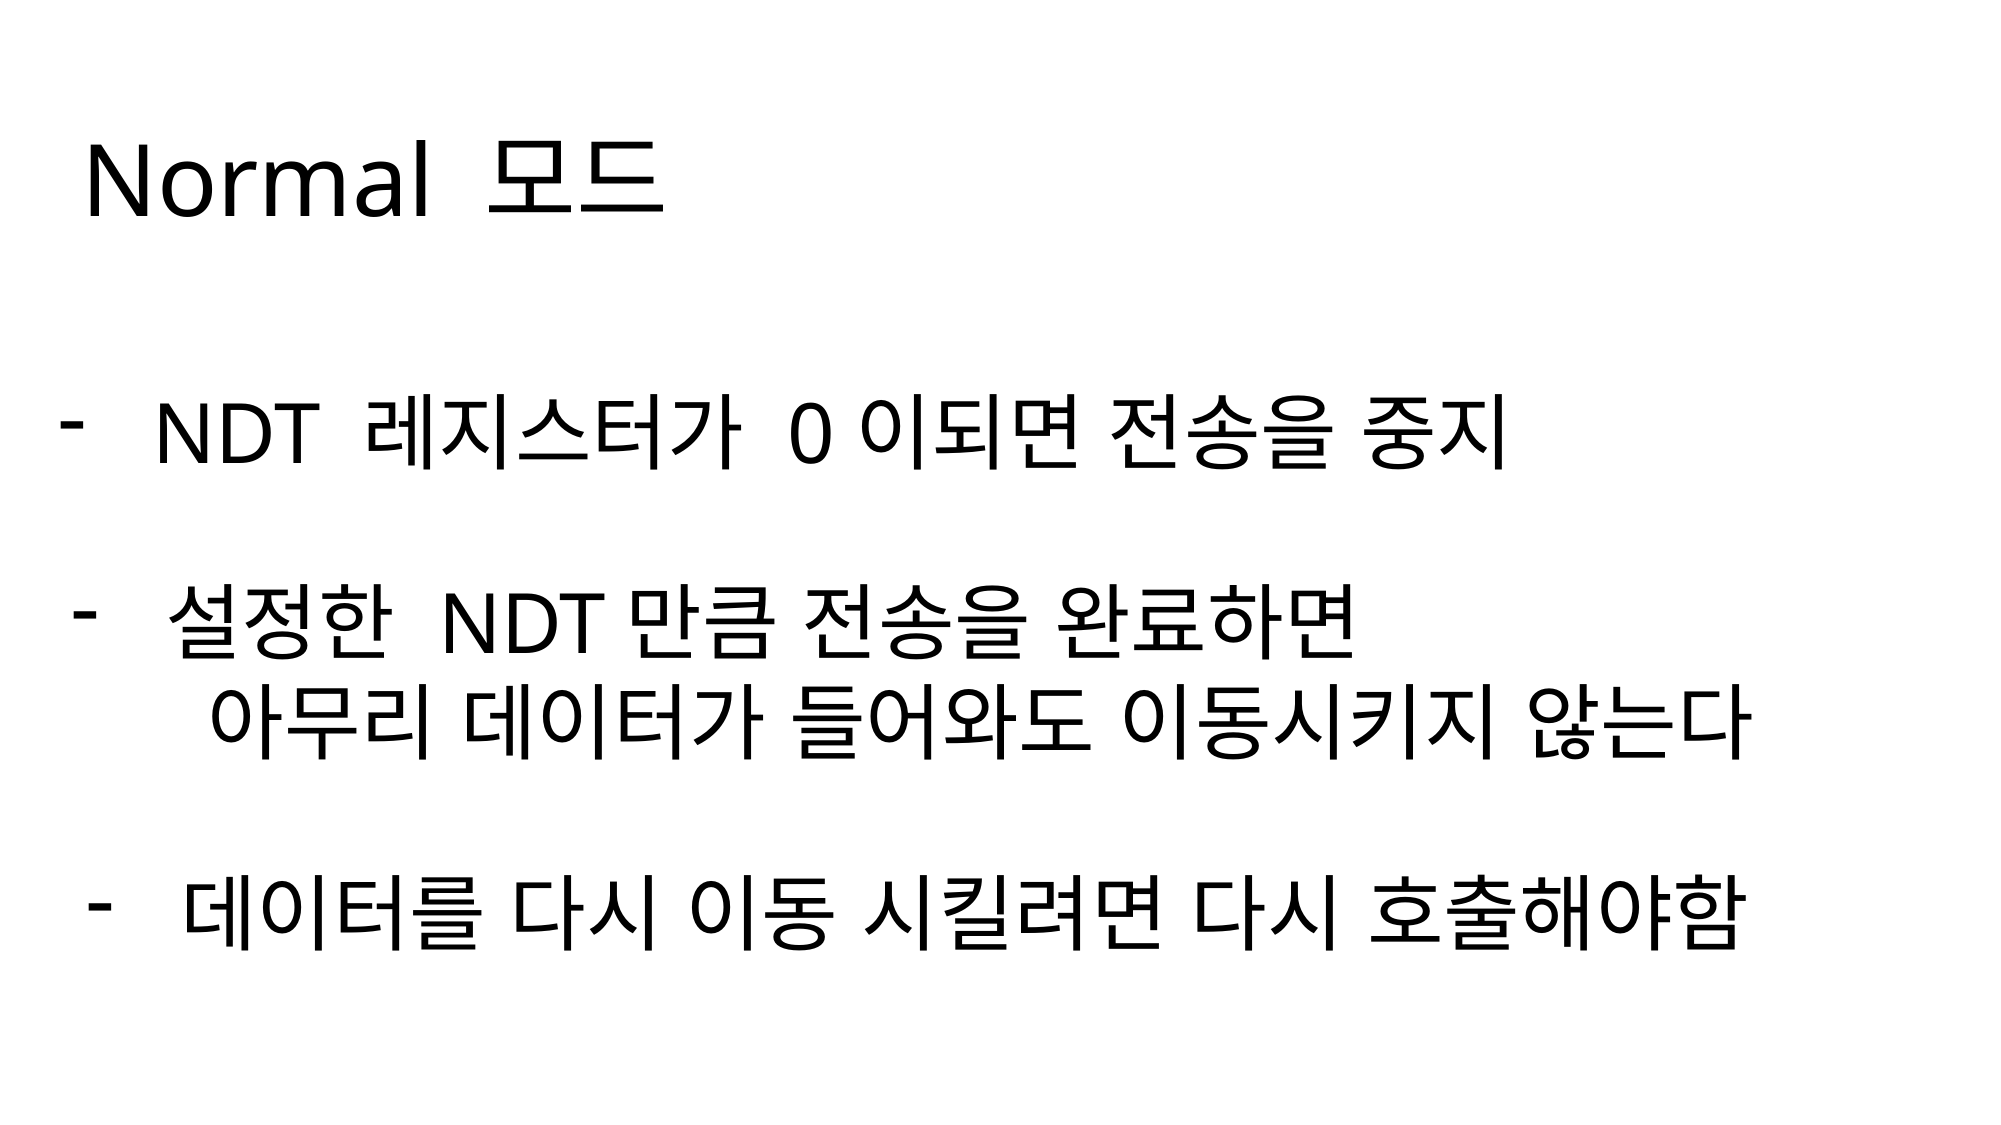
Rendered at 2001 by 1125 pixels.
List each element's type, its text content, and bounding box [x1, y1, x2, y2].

text_box NDT 레지스터가 0이되면 전송을 중지 [44, 372, 1529, 488]
text_box 설정한 NDT만큼 전송을 완료하면 아무리 데이터가 들어와도 이동시키지 않는다 [56, 562, 1770, 778]
text_box Normal 모드 [66, 108, 683, 244]
text_box 데이터를 다시 이동 시킬려면 다시 호출해야함 [71, 854, 1765, 969]
